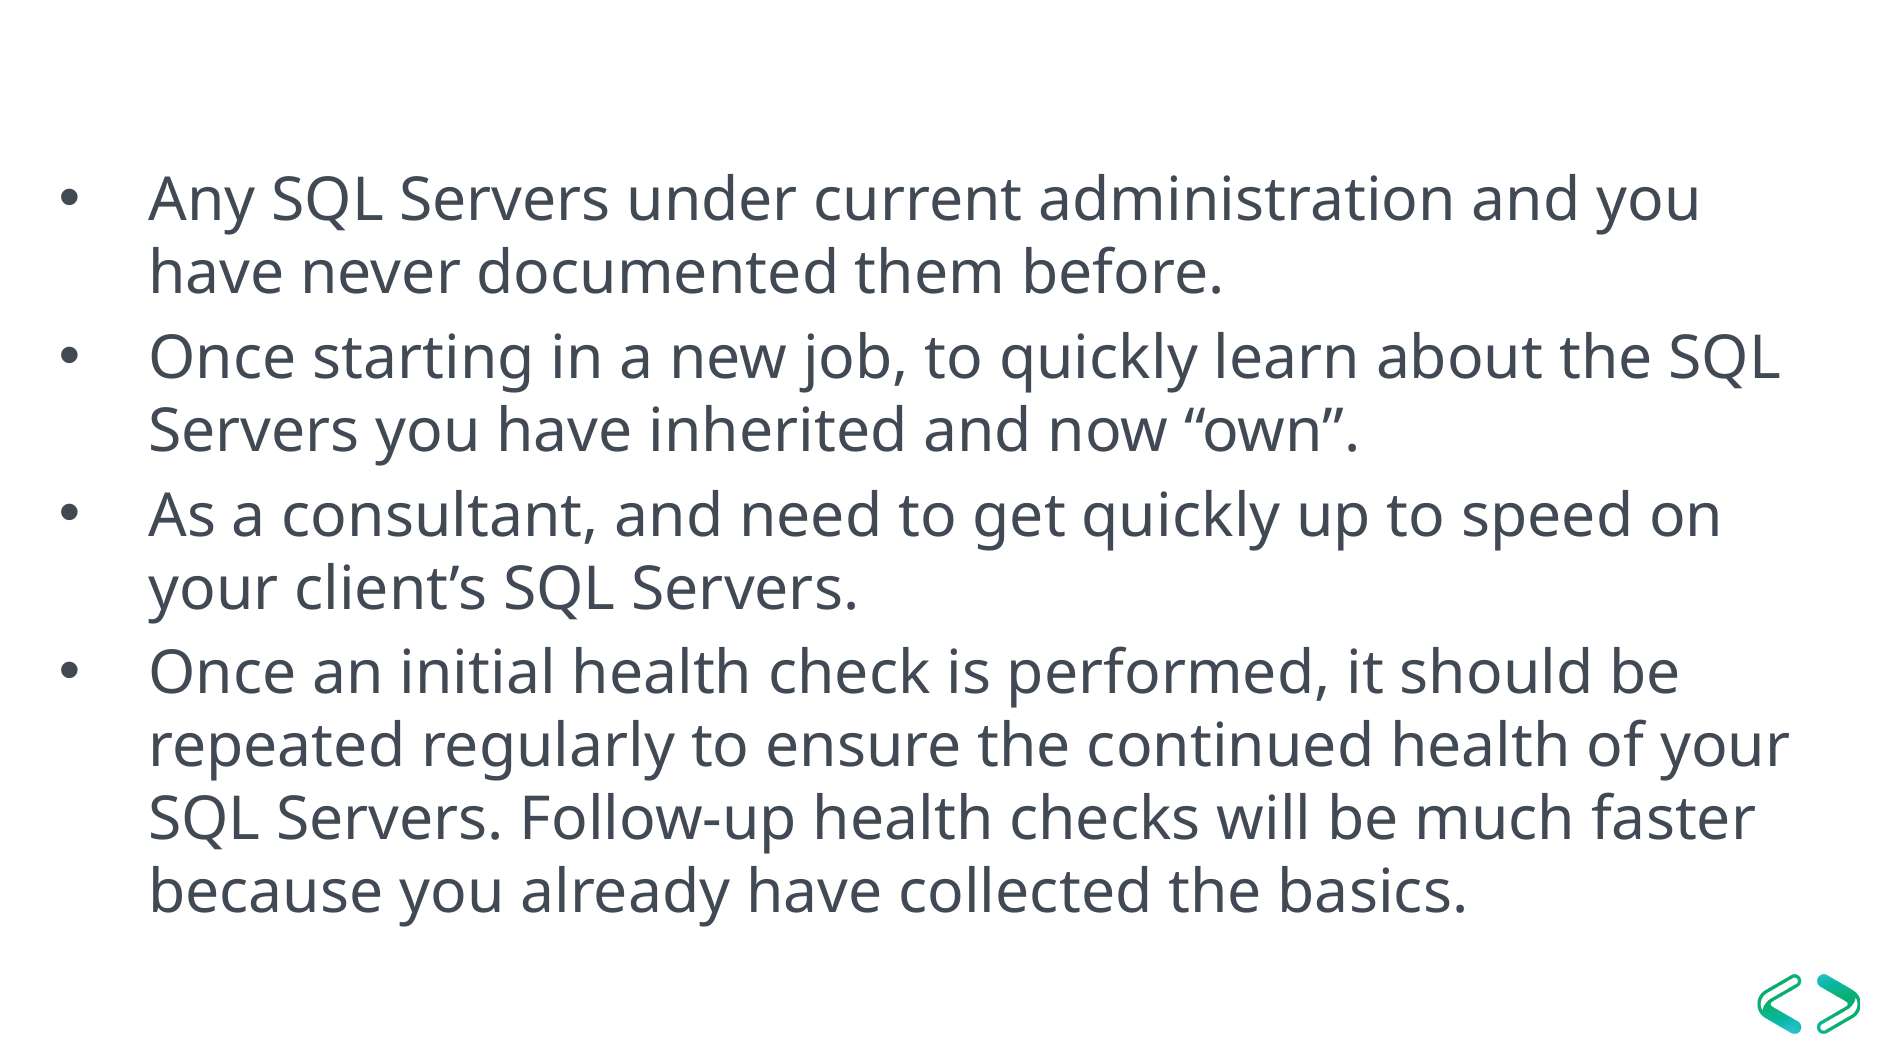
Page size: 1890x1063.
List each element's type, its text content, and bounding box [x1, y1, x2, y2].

list Any SQL Servers under current administration and you have never documented them before. Once starting in a new job, to quickly learn about the SQL Servers you have inherited and now “own”. As a consultant, and need to get quickly up to speed on your client’s SQL Servers. Once an initial health check is performed, it should be repeated regularly to ensure the continued health of your SQL Servers. Follow-up health checks will be much faster because you already have collected the basics. [59, 160, 1831, 928]
